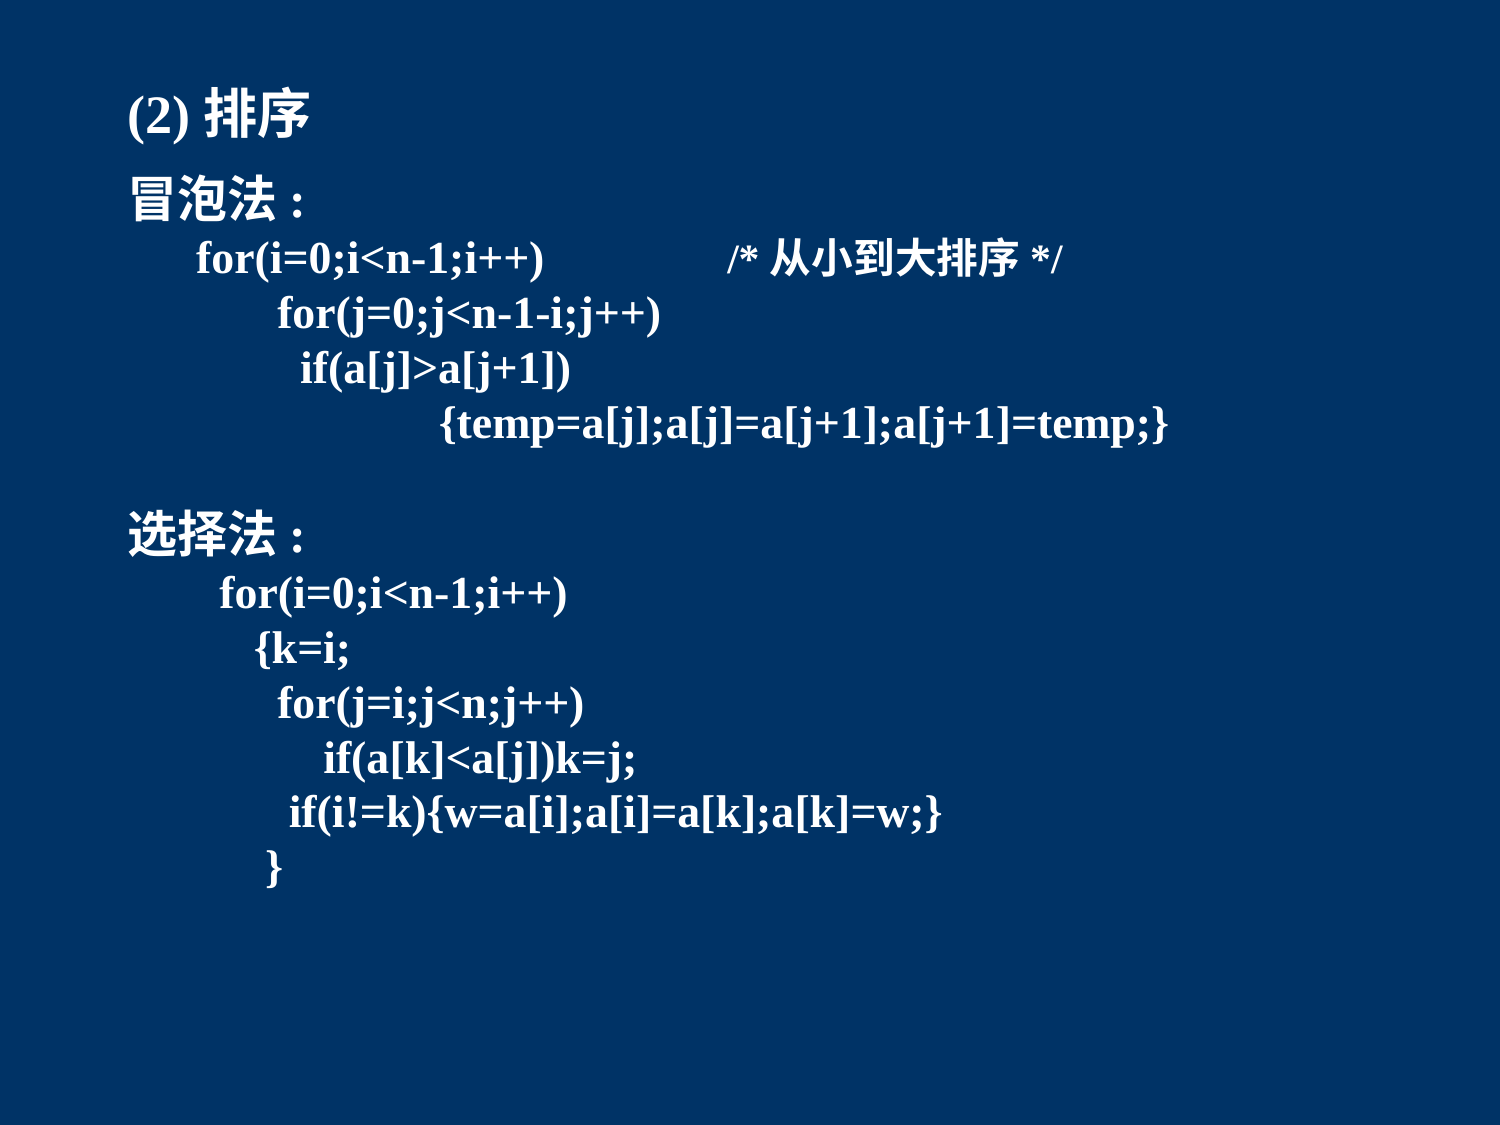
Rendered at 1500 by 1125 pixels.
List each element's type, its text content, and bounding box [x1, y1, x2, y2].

text_box (2)排序 冒泡法: for(i=0;i<n-1;i++) /*从小到大排序*/ for(j=0;j<n-1-i;j++) if(a[j]>a[j+1]) {temp=a[j];a[j]=a[j+1];a[j+1]=temp;} 选择法: for(i=0;i<n-1;i++) {k=i; for(j=i;j<n;j++) if(a[k]<a[j])k=j; if(i!=k){w=a[i];a[i]=a[k];a[k]=w;} } [112, 50, 1275, 900]
